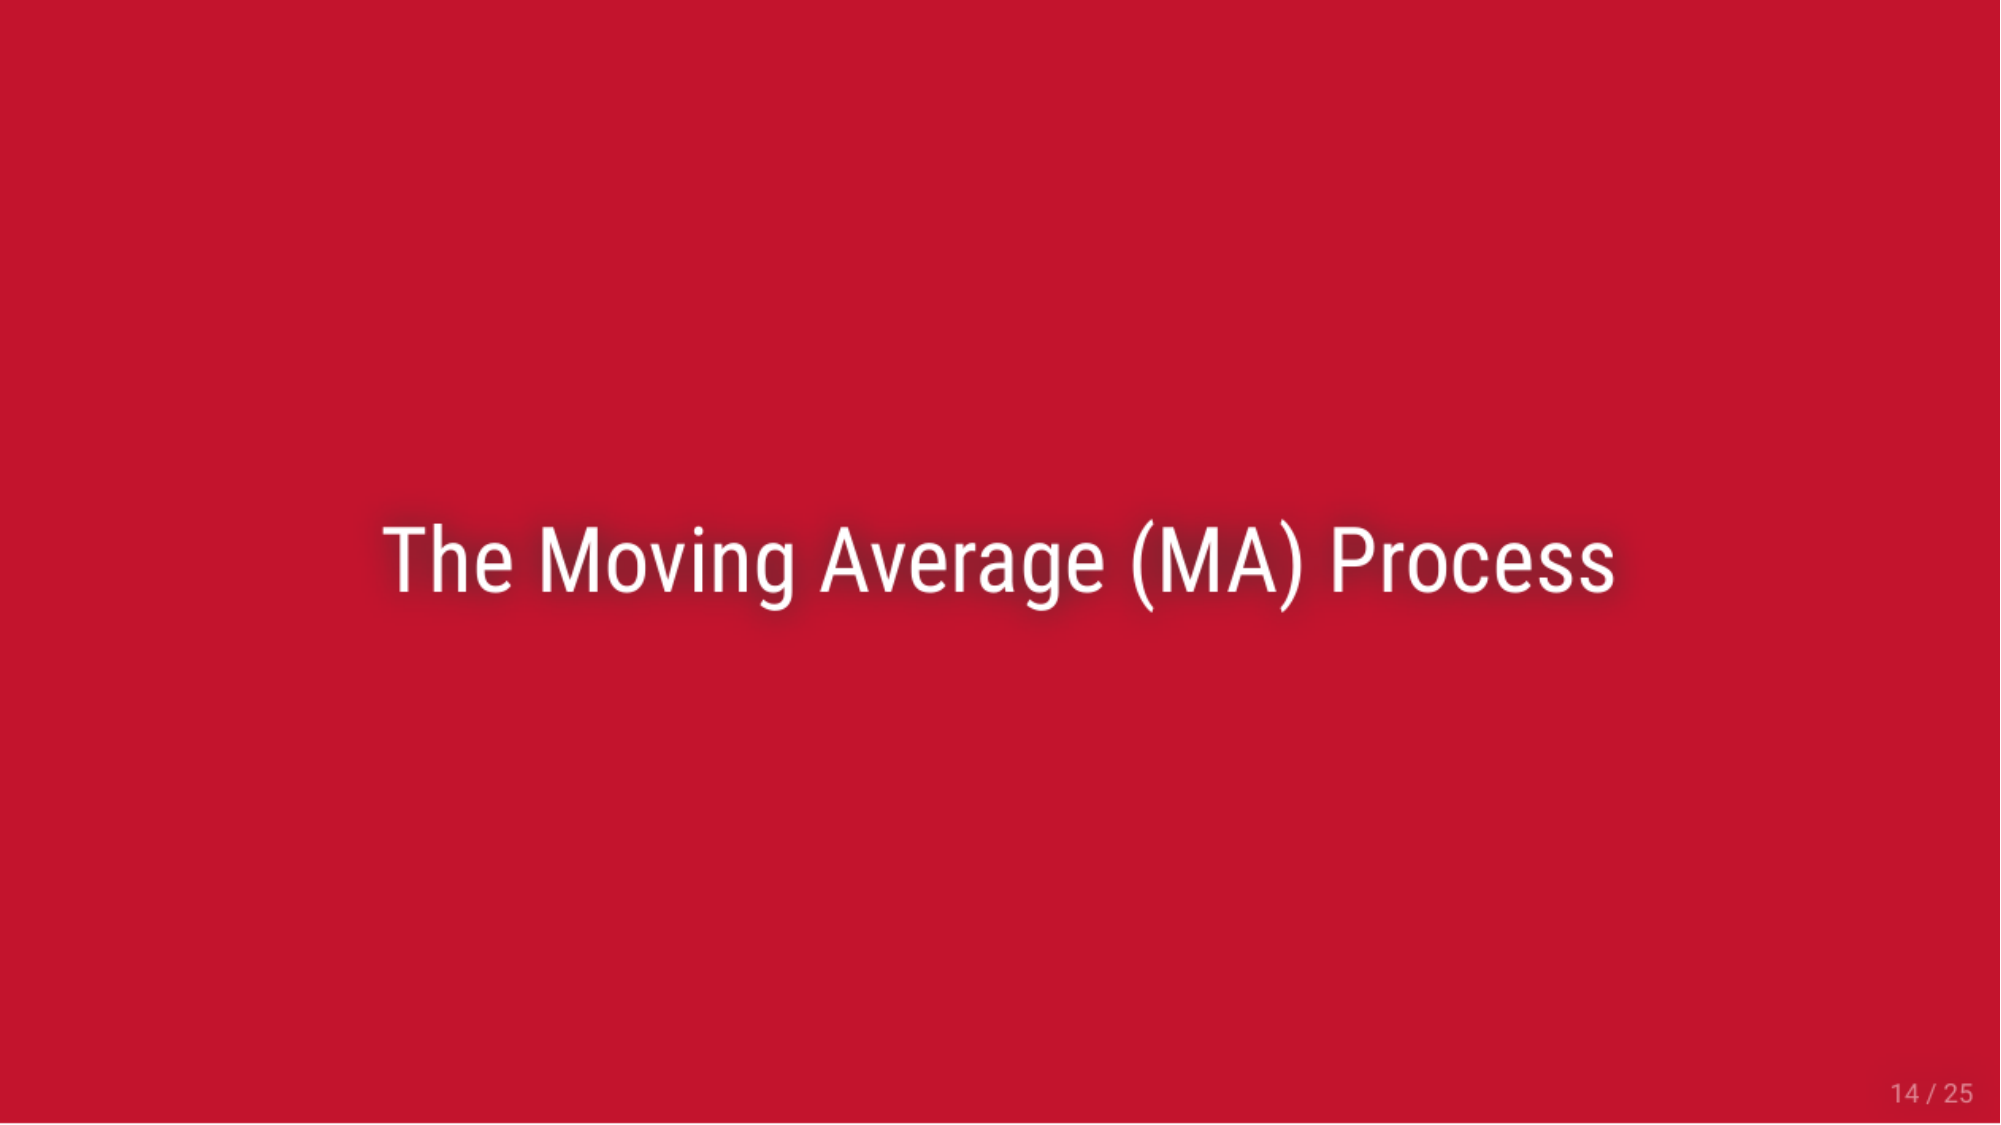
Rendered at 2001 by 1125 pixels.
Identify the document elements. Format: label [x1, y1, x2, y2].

list [0, 0, 2000, 1125]
